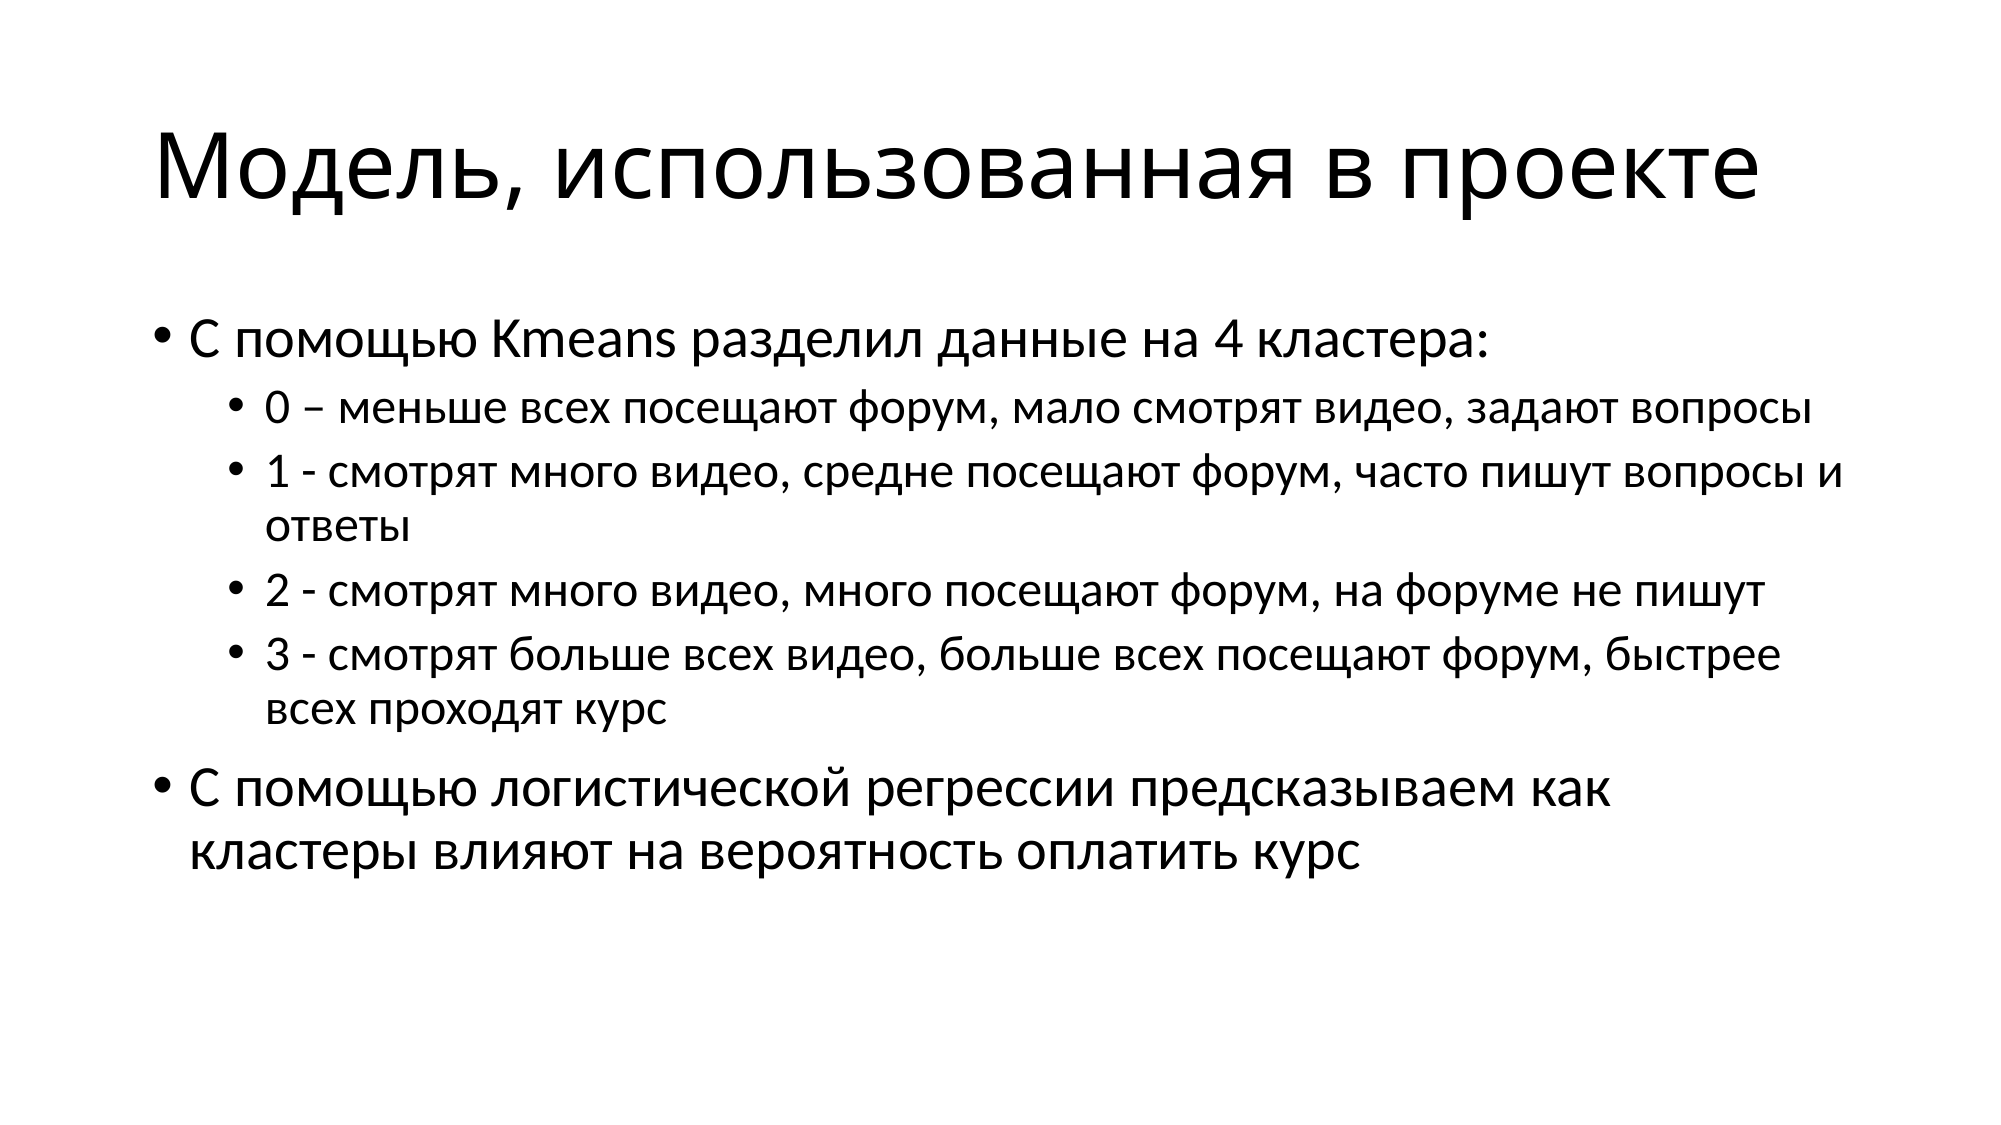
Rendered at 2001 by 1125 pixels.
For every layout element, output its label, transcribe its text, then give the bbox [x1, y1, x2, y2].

title Модель, использованная в проекте [137, 59, 1863, 278]
list С помощью Kmeans разделил данные на 4 кластера: 0 – меньше всех посещают форум, мало смотрят видео, задают вопросы 1 - смотрят много видео, средне посещают форум, часто пишут вопросы и ответы 2 - смотрят много видео, много посещают форум, на форуме не пишут 3 - смотрят больше всех видео, больше всех посещают форум, быстрее всех проходят курс С помощью логистической регрессии предсказываем как кластеры влияют на вероятность оплатить курс [137, 299, 1863, 1014]
